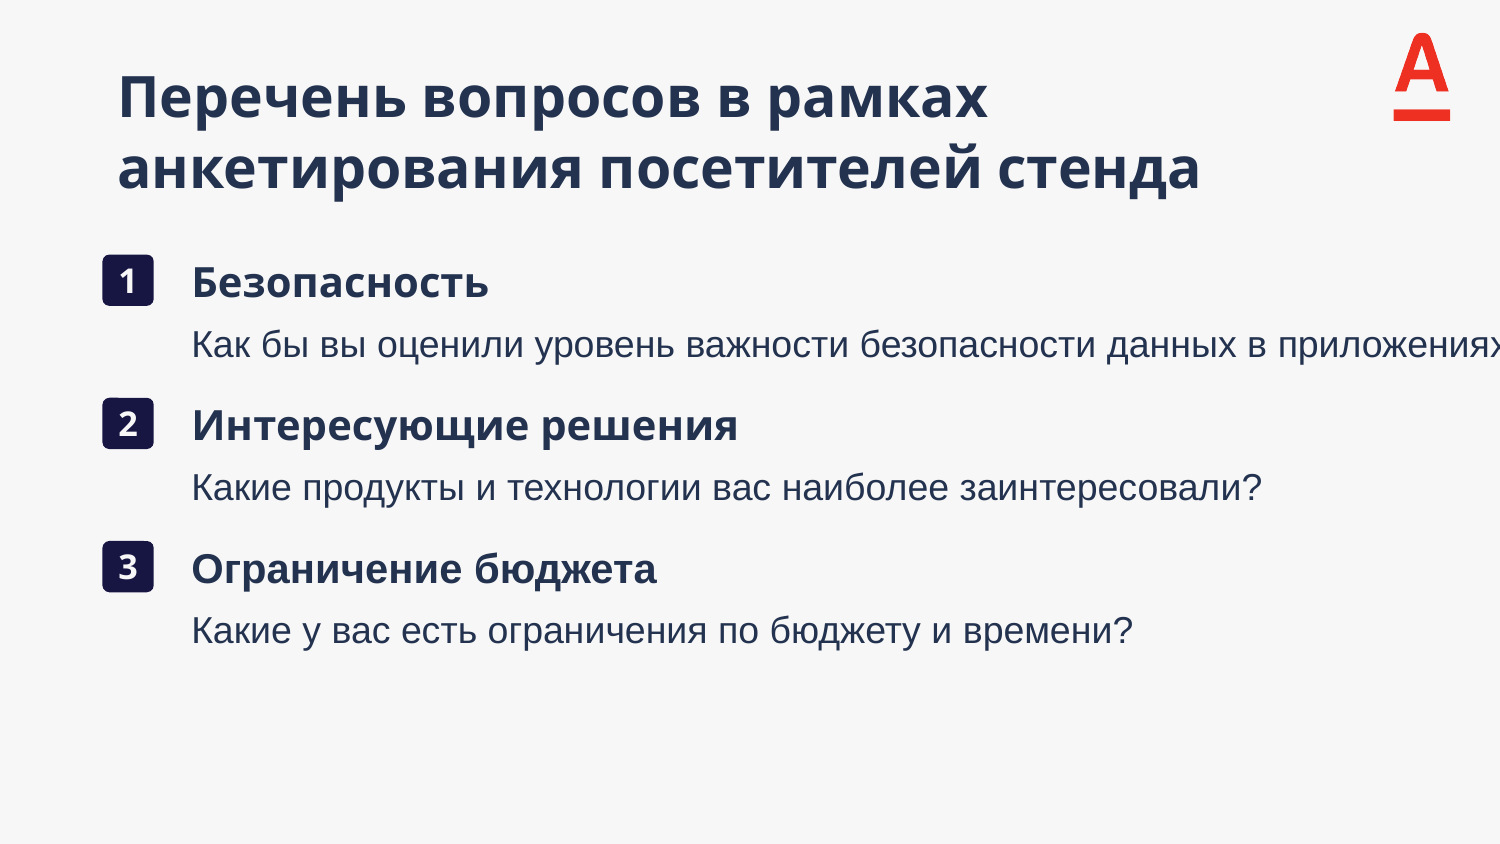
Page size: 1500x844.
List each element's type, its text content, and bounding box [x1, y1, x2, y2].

text_box 3 [117, 536, 139, 580]
text_box Как бы вы оценили уровень важности безопасности данных в приложениях? [176, 320, 1423, 358]
text_box Интересующие решения [176, 405, 649, 450]
text_box Ограничение бюджета [176, 548, 667, 601]
text_box Какие у вас есть ограничения по бюджету и времени? [176, 607, 1423, 644]
picture [1341, 0, 1500, 159]
text_box [102, 397, 154, 450]
text_box Безопасность [176, 262, 489, 299]
text_box 2 [117, 393, 139, 436]
text_box [102, 254, 154, 306]
text_box [102, 540, 154, 593]
text_box Перечень вопросов в рамках анкетирования посетителей стенда [102, 50, 1349, 213]
text_box Какие продукты и технологии вас наиболее заинтересовали? [176, 464, 1423, 501]
text_box 1 [121, 250, 135, 293]
